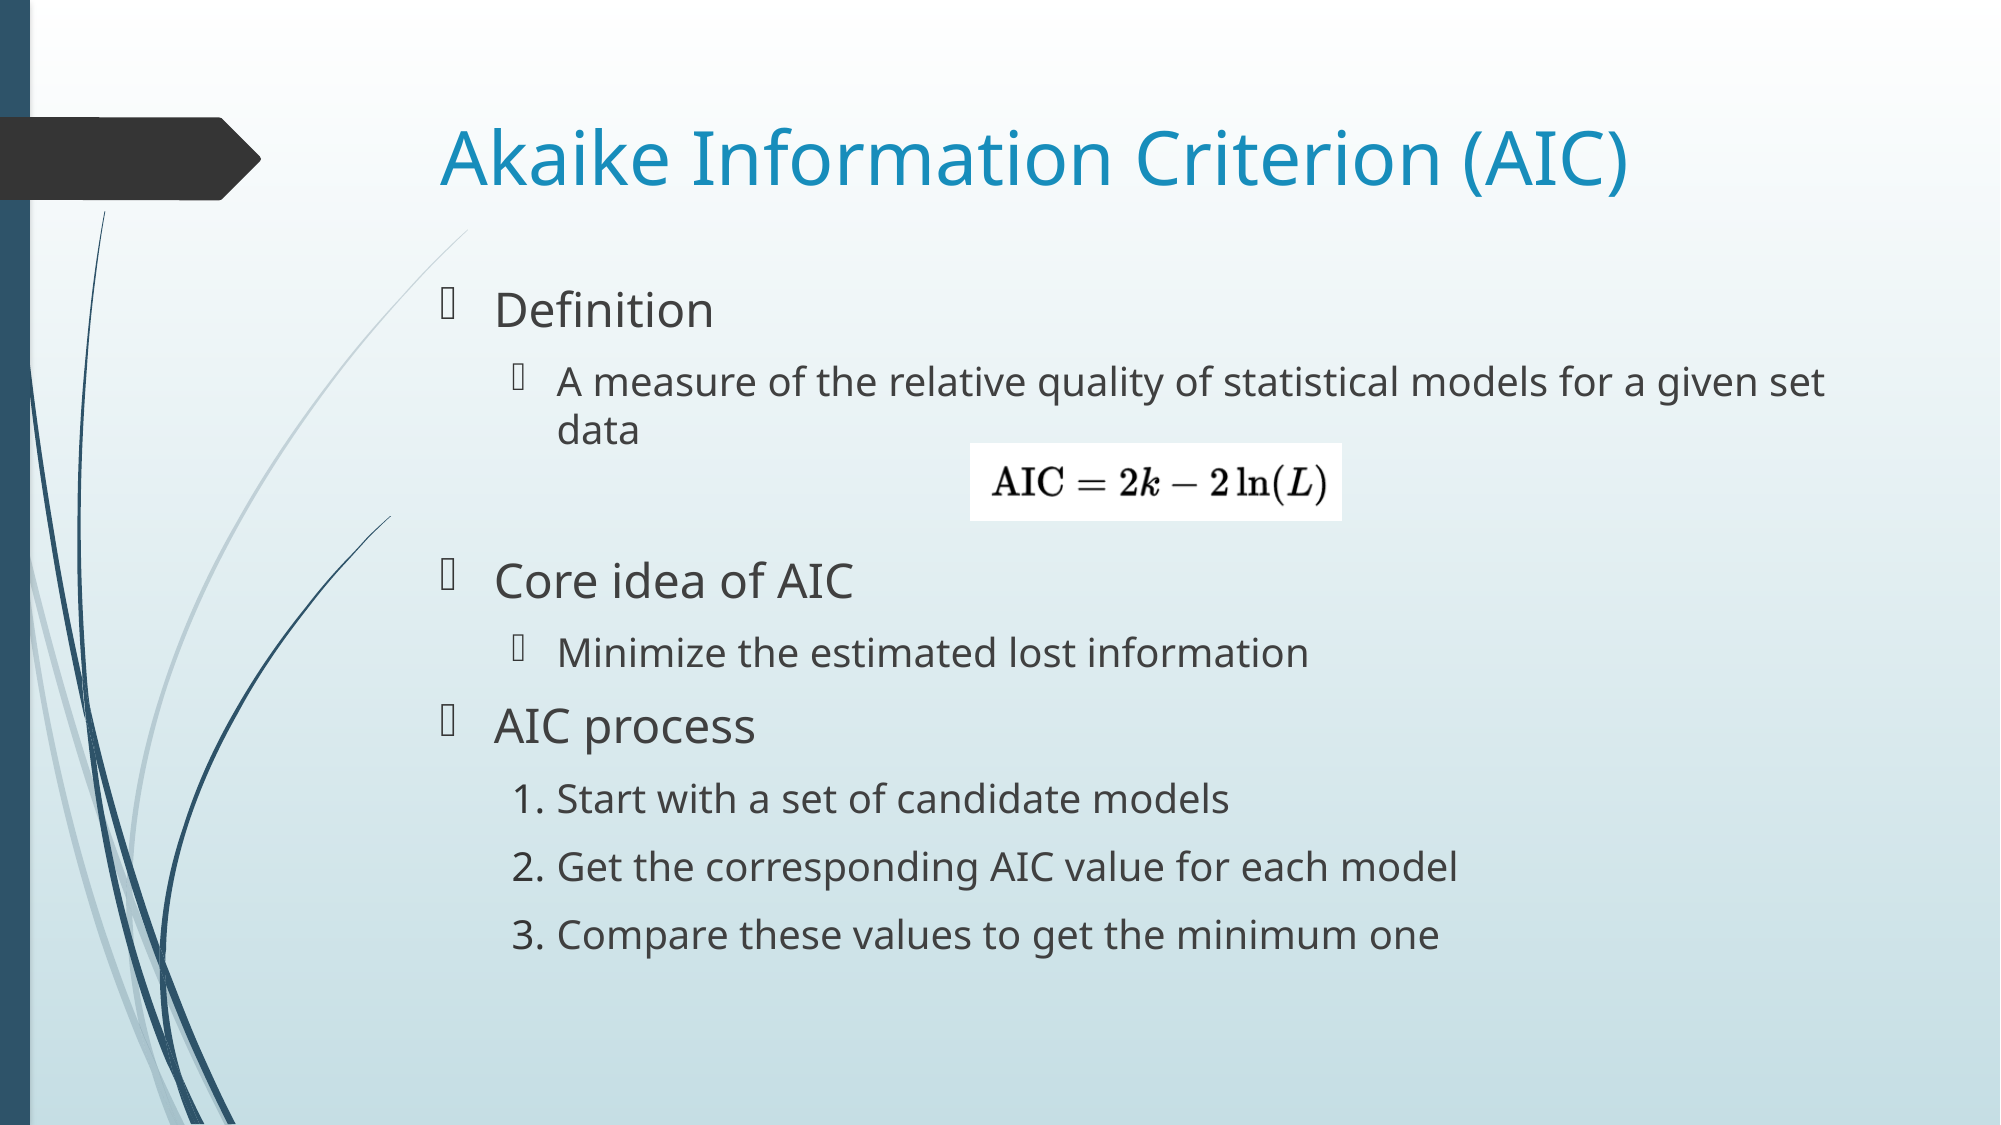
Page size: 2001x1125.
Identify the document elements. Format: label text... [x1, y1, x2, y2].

title Akaike Information Criterion (AIC) [425, 102, 1888, 271]
list Definition A measure of the relative quality of statistical models for a given set data Core idea of AIC Minimize the estimated lost information AIC process Start with a set of candidate models Get the corresponding AIC value for each model Compare these values to get the minimum one [424, 271, 1888, 970]
picture [970, 443, 1342, 521]
